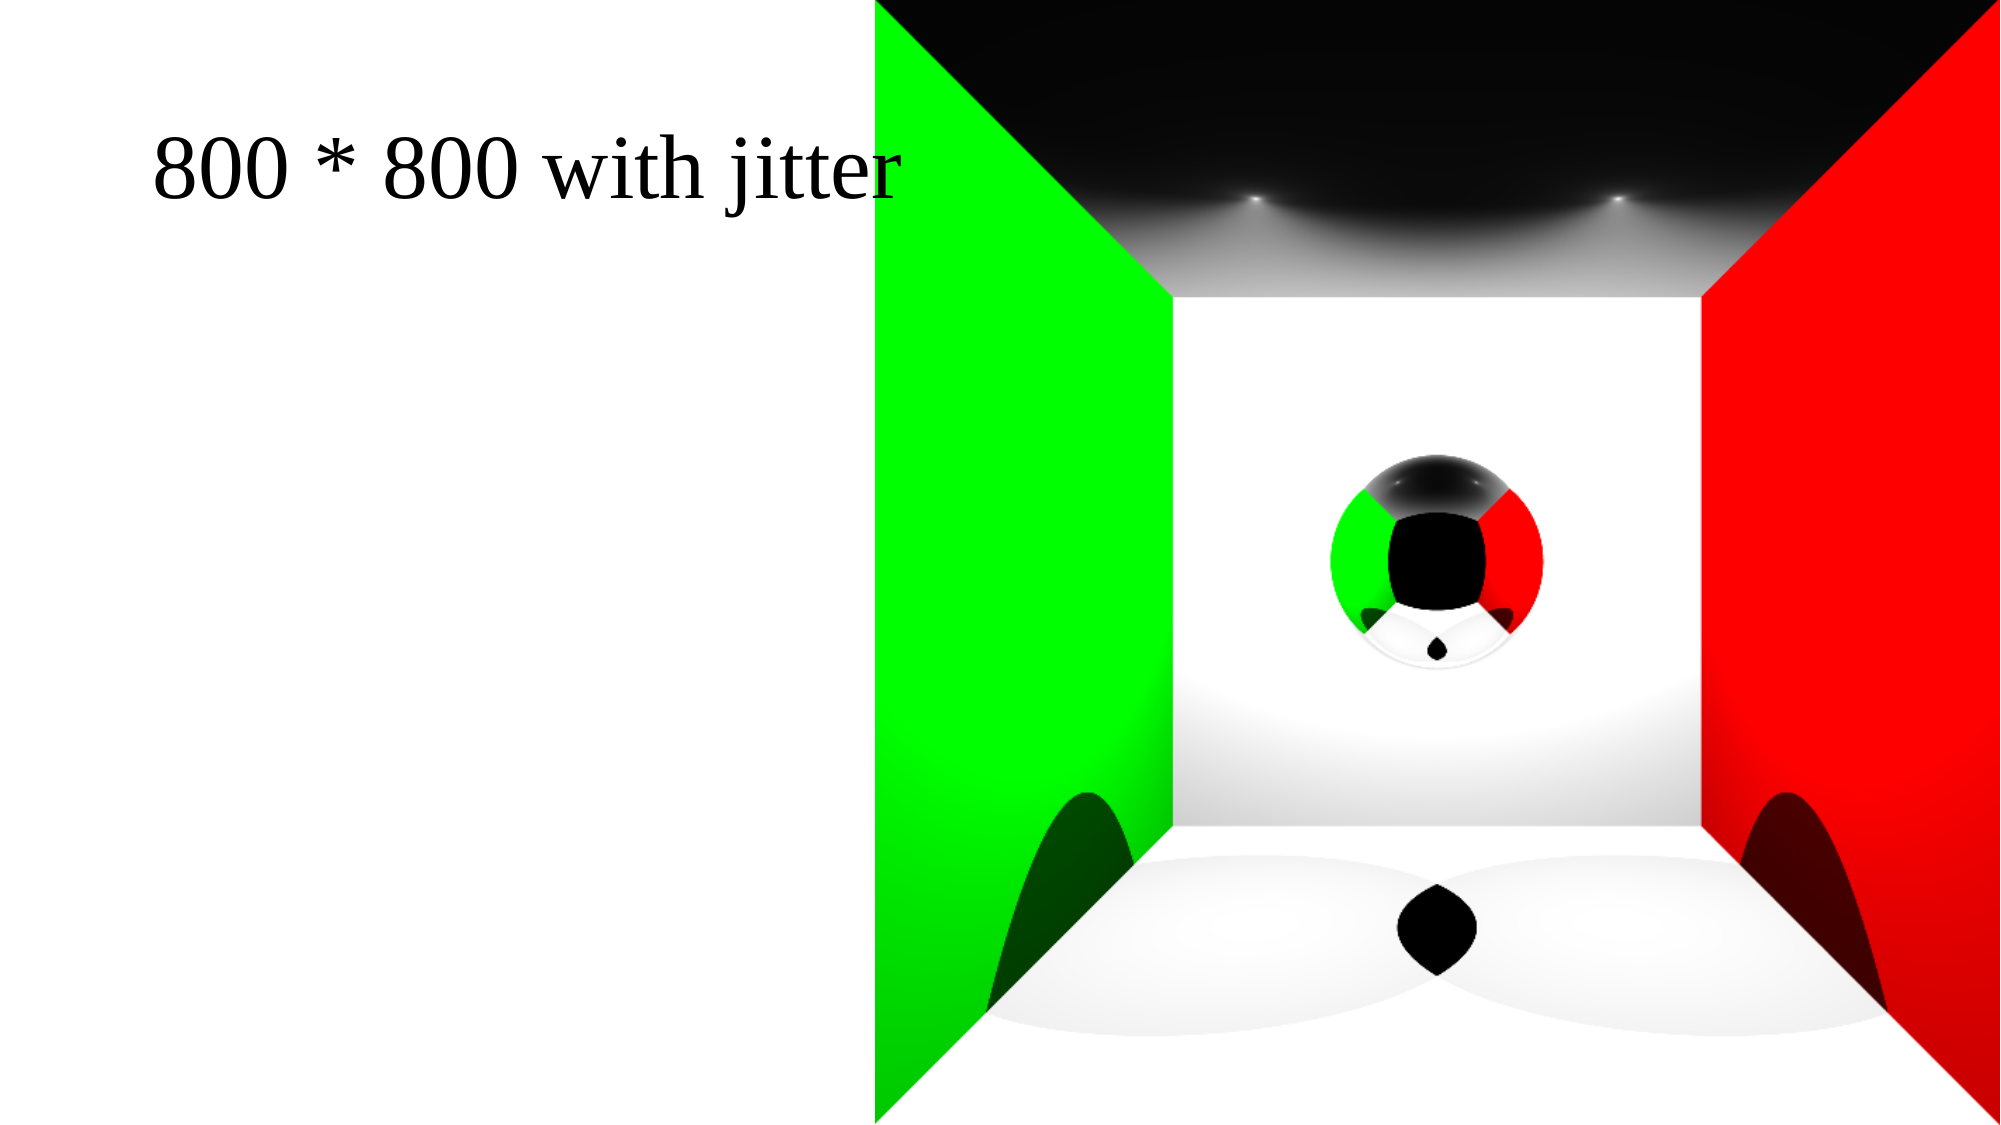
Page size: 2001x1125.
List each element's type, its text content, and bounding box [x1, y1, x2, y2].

picture [874, 0, 2000, 1125]
title 800 * 800 with jitter [137, 59, 874, 278]
